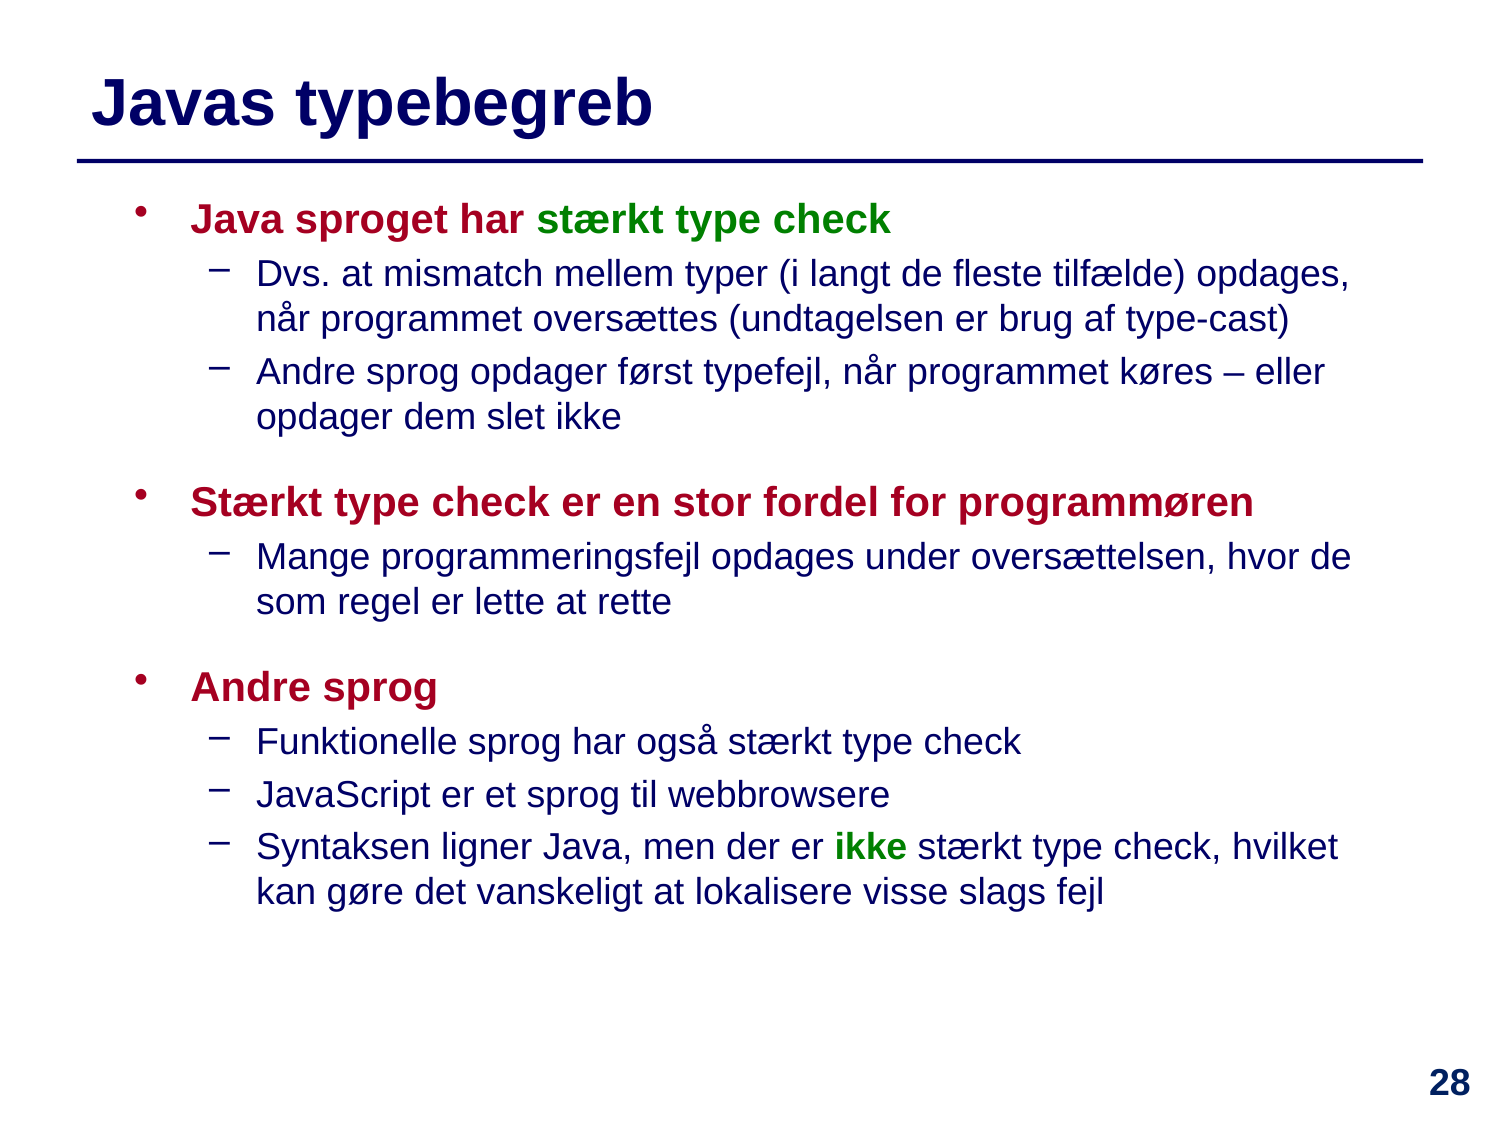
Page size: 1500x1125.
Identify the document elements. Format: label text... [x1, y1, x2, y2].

slide_number 28 [1399, 1049, 1500, 1125]
text_box Java sproget har stærkt type check Dvs. at mismatch mellem typer (i langt de fleste tilfælde) opdages, når programmet oversættes (undtagelsen er brug af type-cast) Andre sprog opdager først typefejl, når programmet køres – eller opdager dem slet ikke Stærkt type check er en stor fordel for programmøren Mange programmeringsfejl opdages under oversættelsen, hvor de som regel er lette at rette Andre sprog Funktionelle sprog har også stærkt type check JavaScript er et sprog til webbrowsere Syntaksen ligner Java, men der er ikke stærkt type check, hvilket kan gøre det vanskeligt at lokalisere visse slags fejl [119, 184, 1400, 1012]
title Javas typebegreb [76, 42, 1471, 155]
